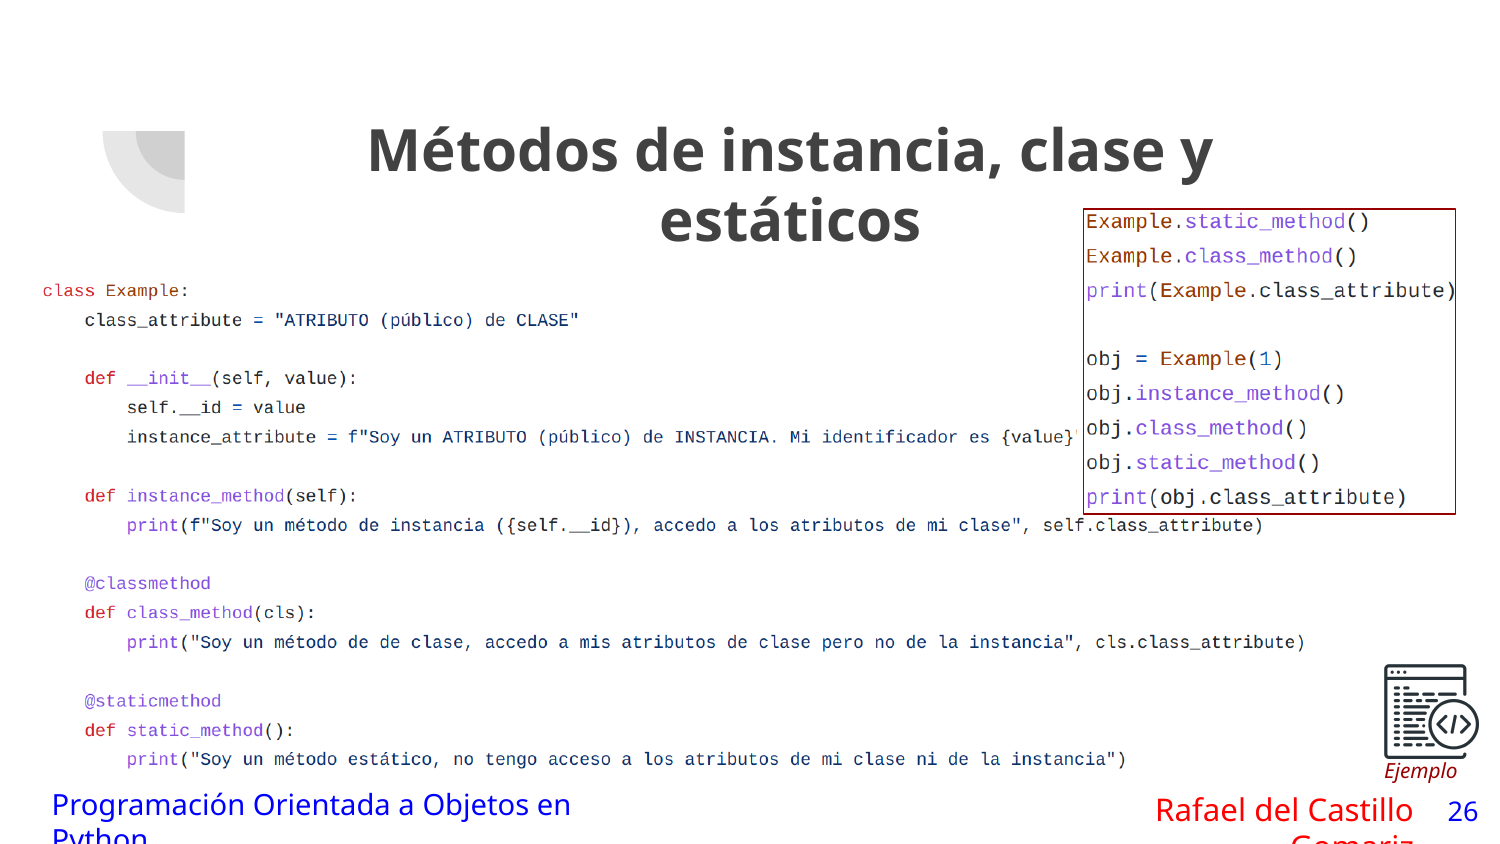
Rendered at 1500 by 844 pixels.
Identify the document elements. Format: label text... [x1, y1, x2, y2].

picture [1381, 660, 1483, 762]
picture [36, 205, 1456, 782]
text_box Ejemplo [1369, 744, 1500, 772]
title Métodos de instancia, clase y estáticos [213, 98, 1368, 263]
